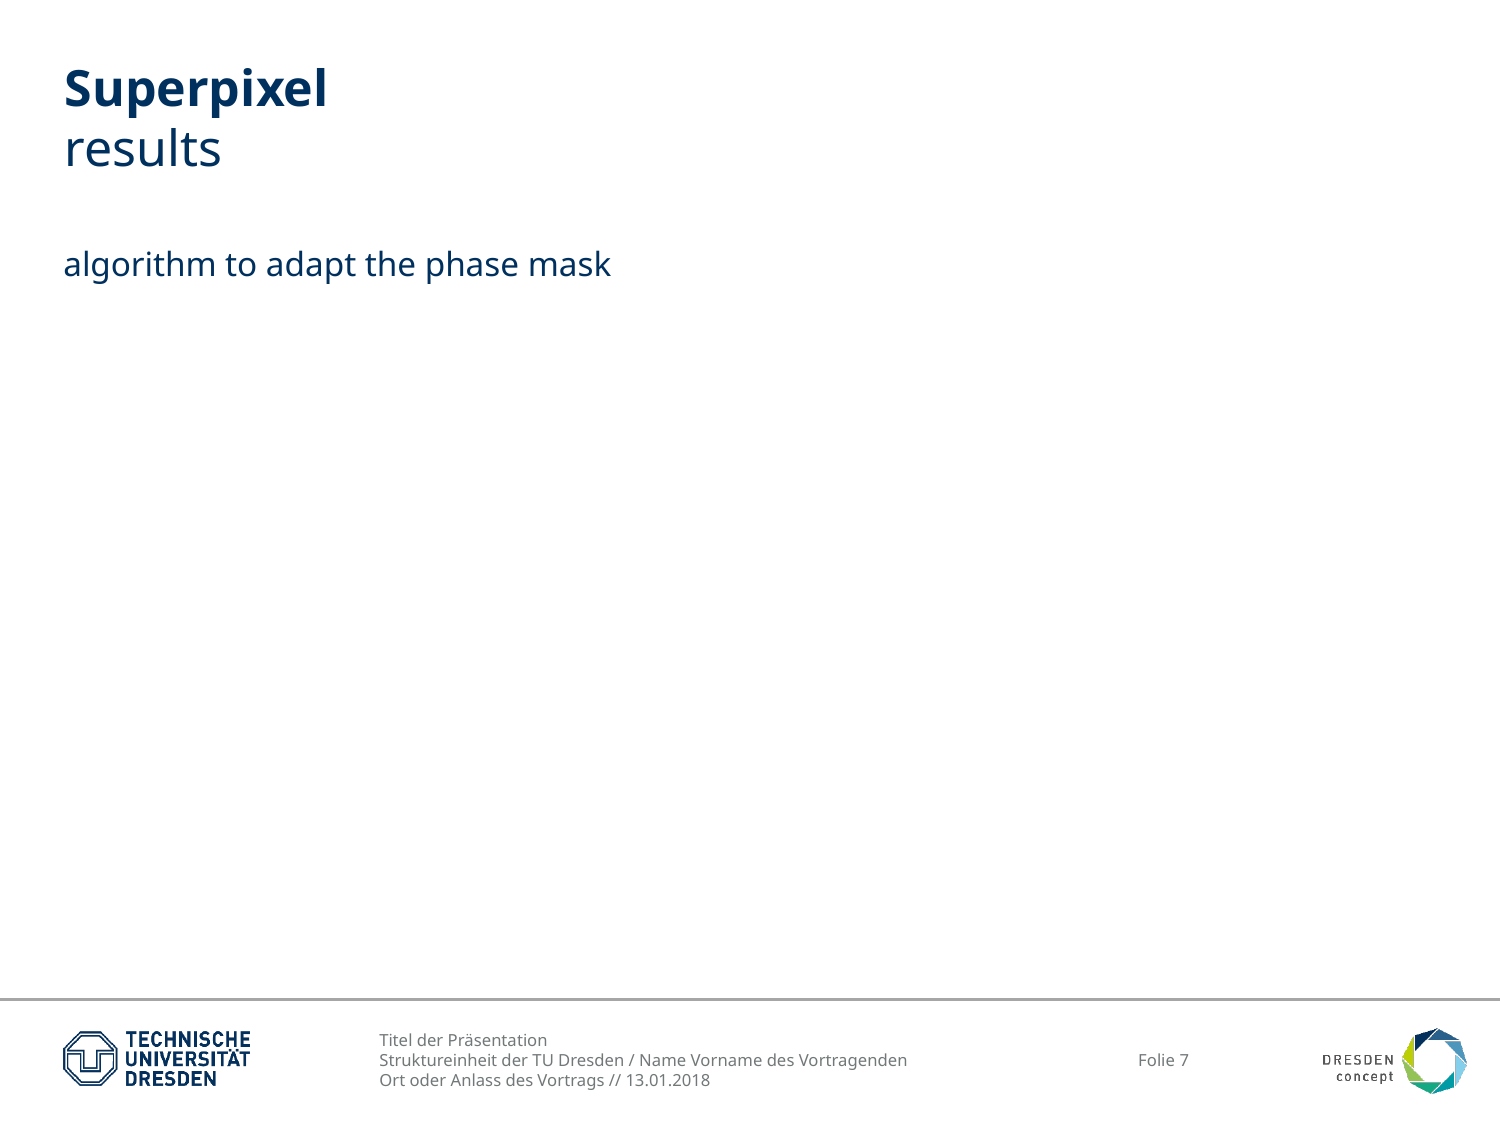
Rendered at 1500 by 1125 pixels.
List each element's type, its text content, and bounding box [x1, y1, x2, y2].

picture [1323, 1028, 1467, 1094]
title Superpixel results [64, 56, 1437, 190]
picture [63, 1031, 250, 1086]
list algorithm to adapt the phase mask [63, 243, 1437, 941]
